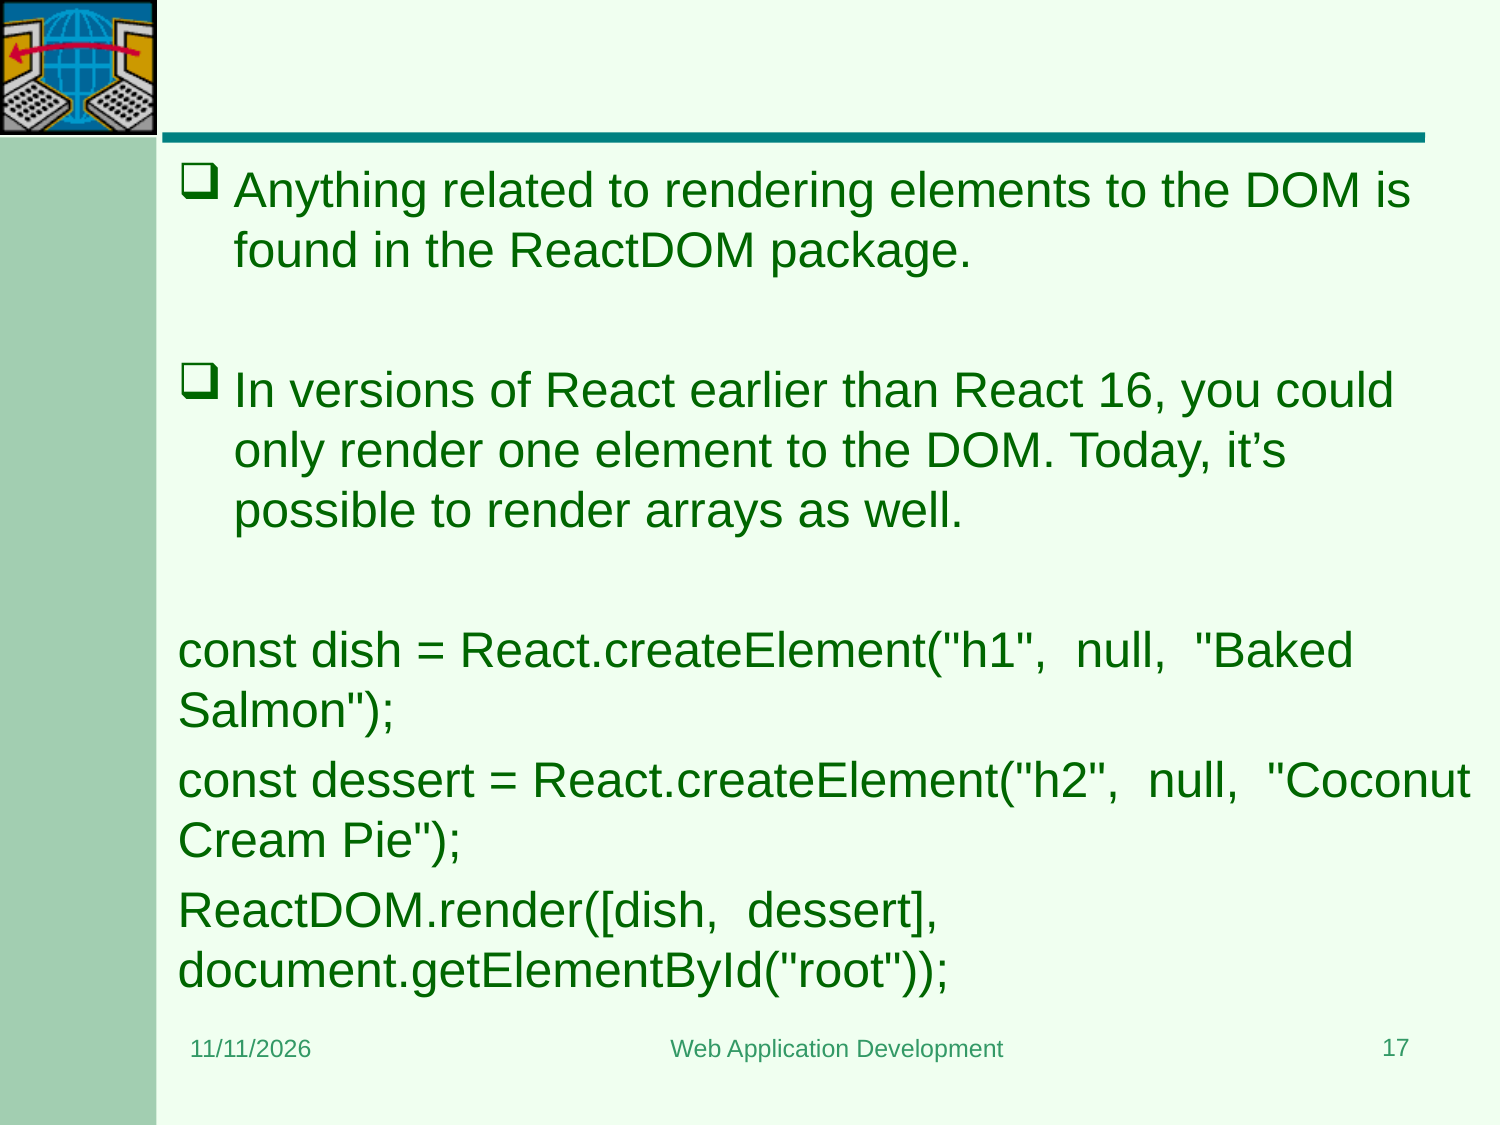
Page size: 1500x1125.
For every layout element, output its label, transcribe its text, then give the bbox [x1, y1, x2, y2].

slide_number 17 [1237, 1024, 1426, 1103]
footer Web Application Development [462, 1024, 1213, 1104]
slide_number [174, 1024, 438, 1104]
list Anything related to rendering elements to the DOM is found in the ReactDOM package. In versions of React earlier than React 16, you could only render one element to the DOM. Today, it’s possible to render arrays as well. const dish = React.createElement("h1", null, "Baked Salmon"); const dessert = React.createElement("h2", null, "Coconut Cream Pie"); ReactDOM.render([dish, dessert], document.getElementById("root")); [162, 149, 1488, 1013]
picture [0, 0, 157, 135]
